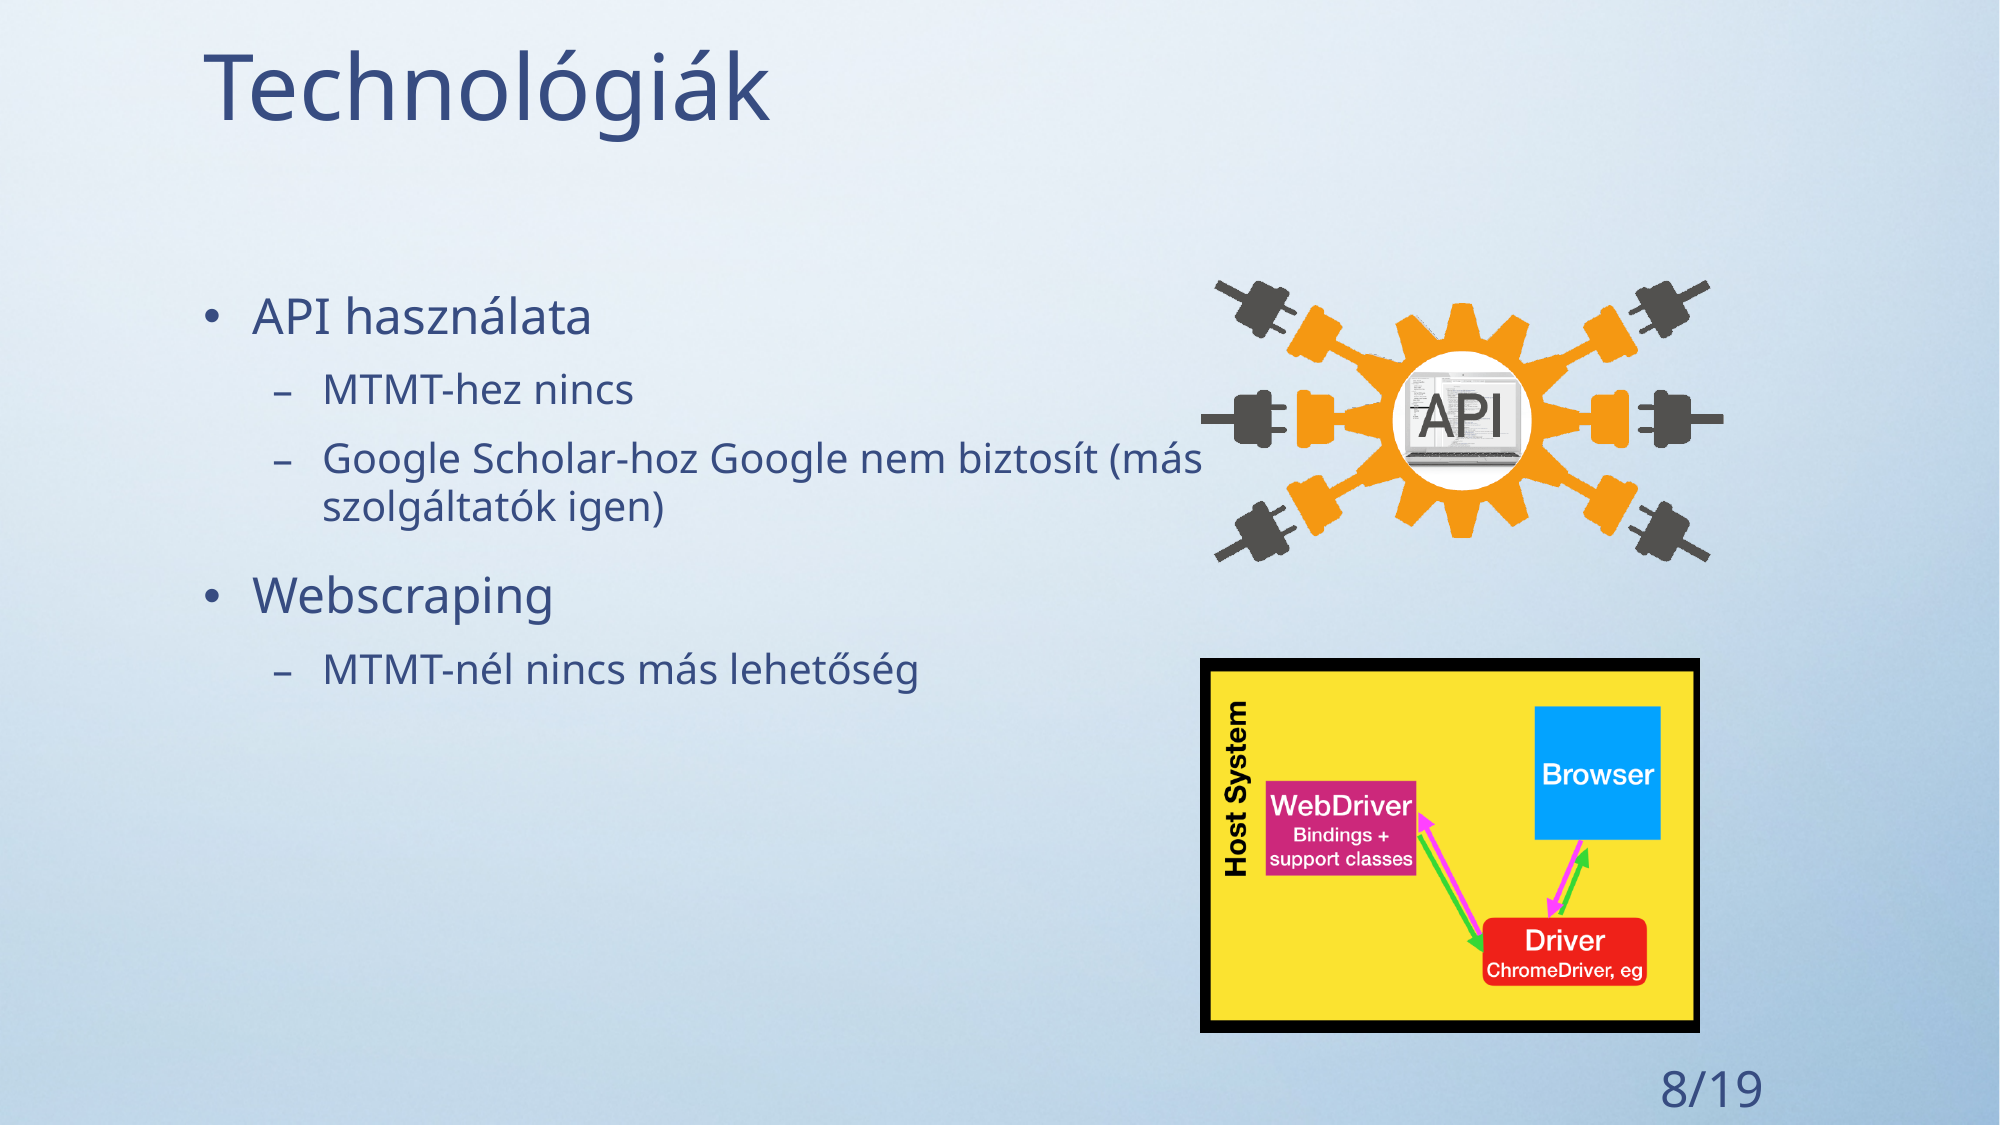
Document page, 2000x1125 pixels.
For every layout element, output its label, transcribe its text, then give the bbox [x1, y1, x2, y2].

title Technológiák [183, 12, 1850, 150]
picture [0, 0, 2000, 1125]
list API használata MTMT-hez nincs Google Scholar-hoz Google nem biztosít (más szolgáltatók igen) Webscraping MTMT-nél nincs más lehetőség [183, 279, 1225, 705]
